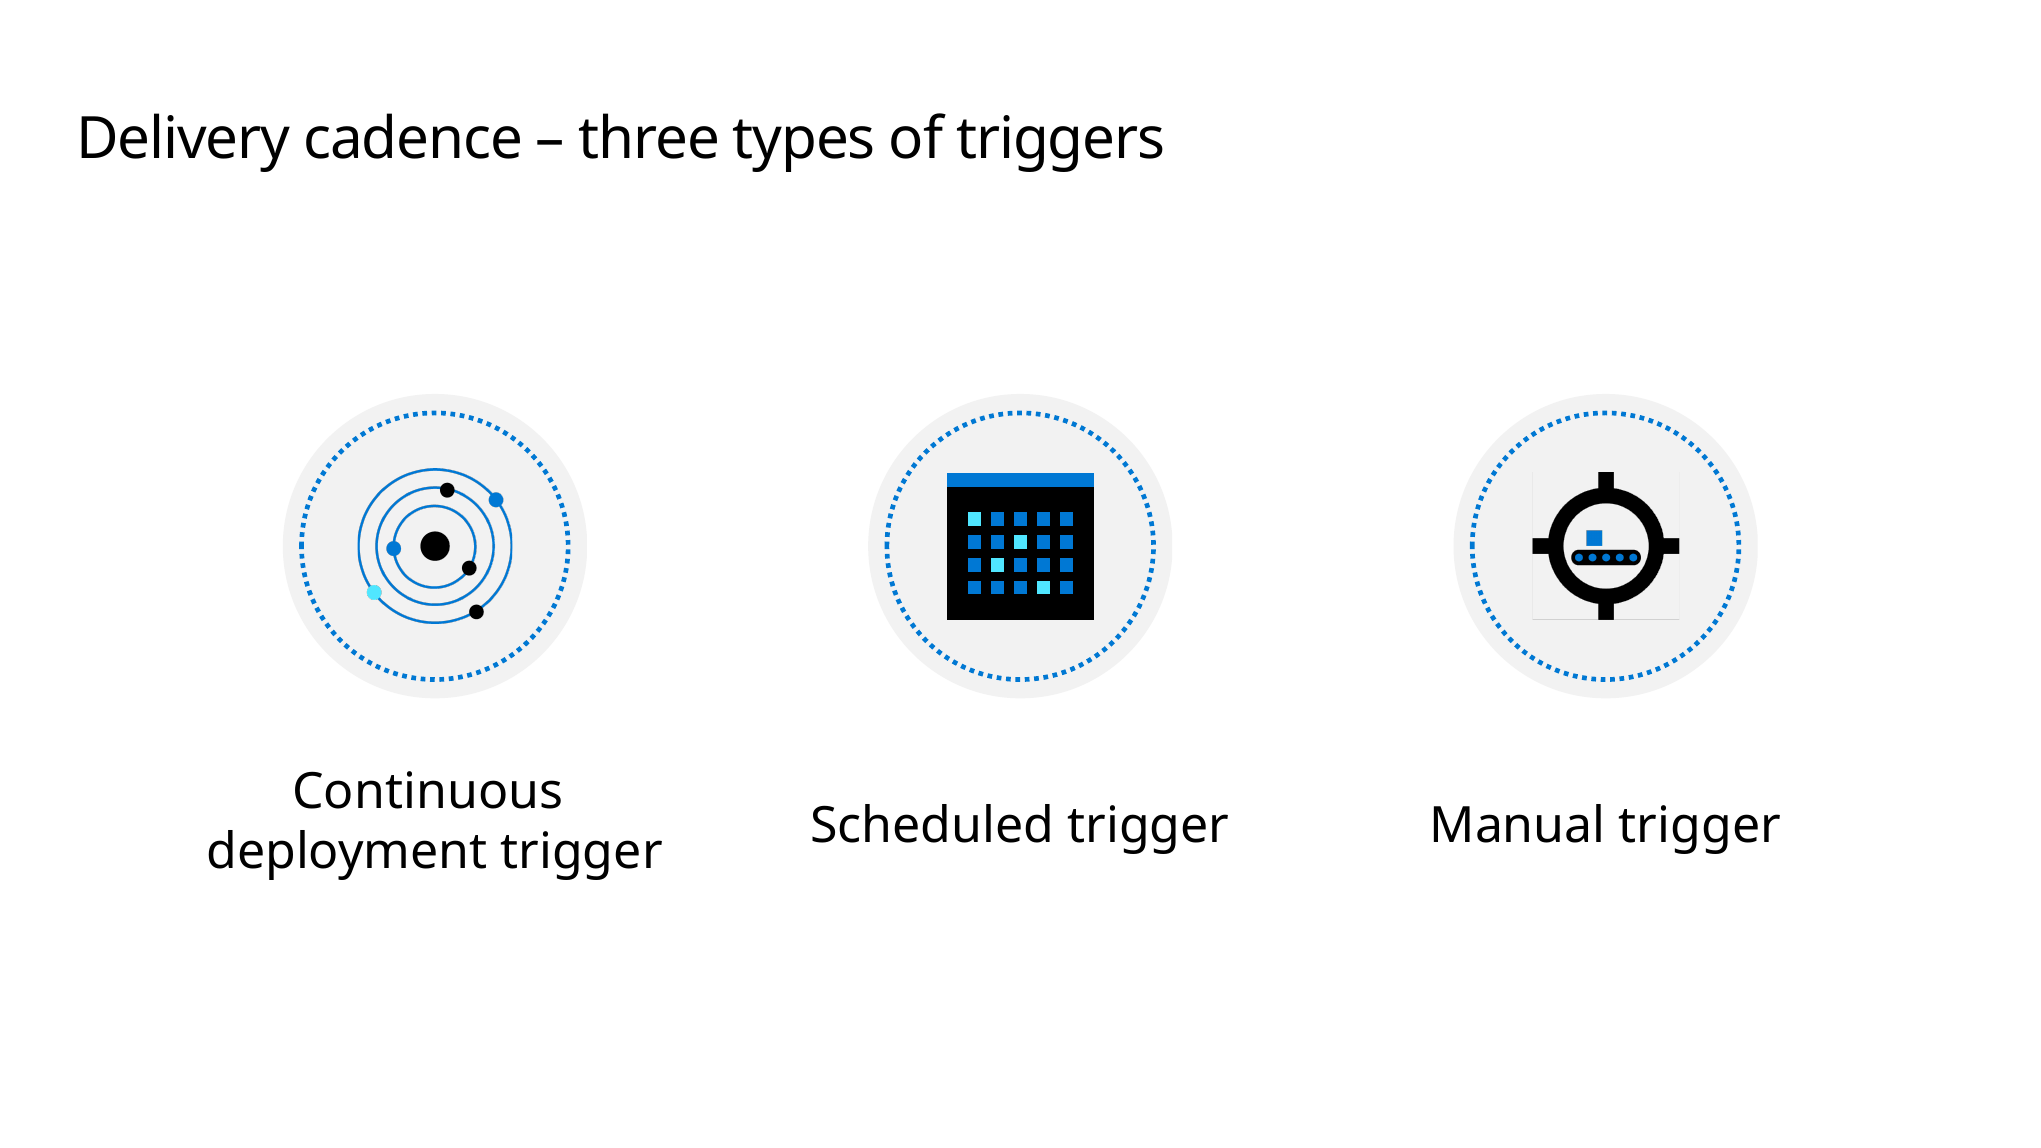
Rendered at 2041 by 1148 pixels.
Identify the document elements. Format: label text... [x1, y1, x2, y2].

text_box Manual trigger [1429, 792, 1782, 853]
text_box Scheduled trigger [810, 792, 1230, 853]
text_box Continuous deployment trigger [206, 758, 663, 879]
picture [867, 393, 1173, 699]
picture [282, 393, 588, 699]
picture [1452, 393, 1758, 699]
title Delivery cadence – three types of triggers [76, 103, 1969, 172]
